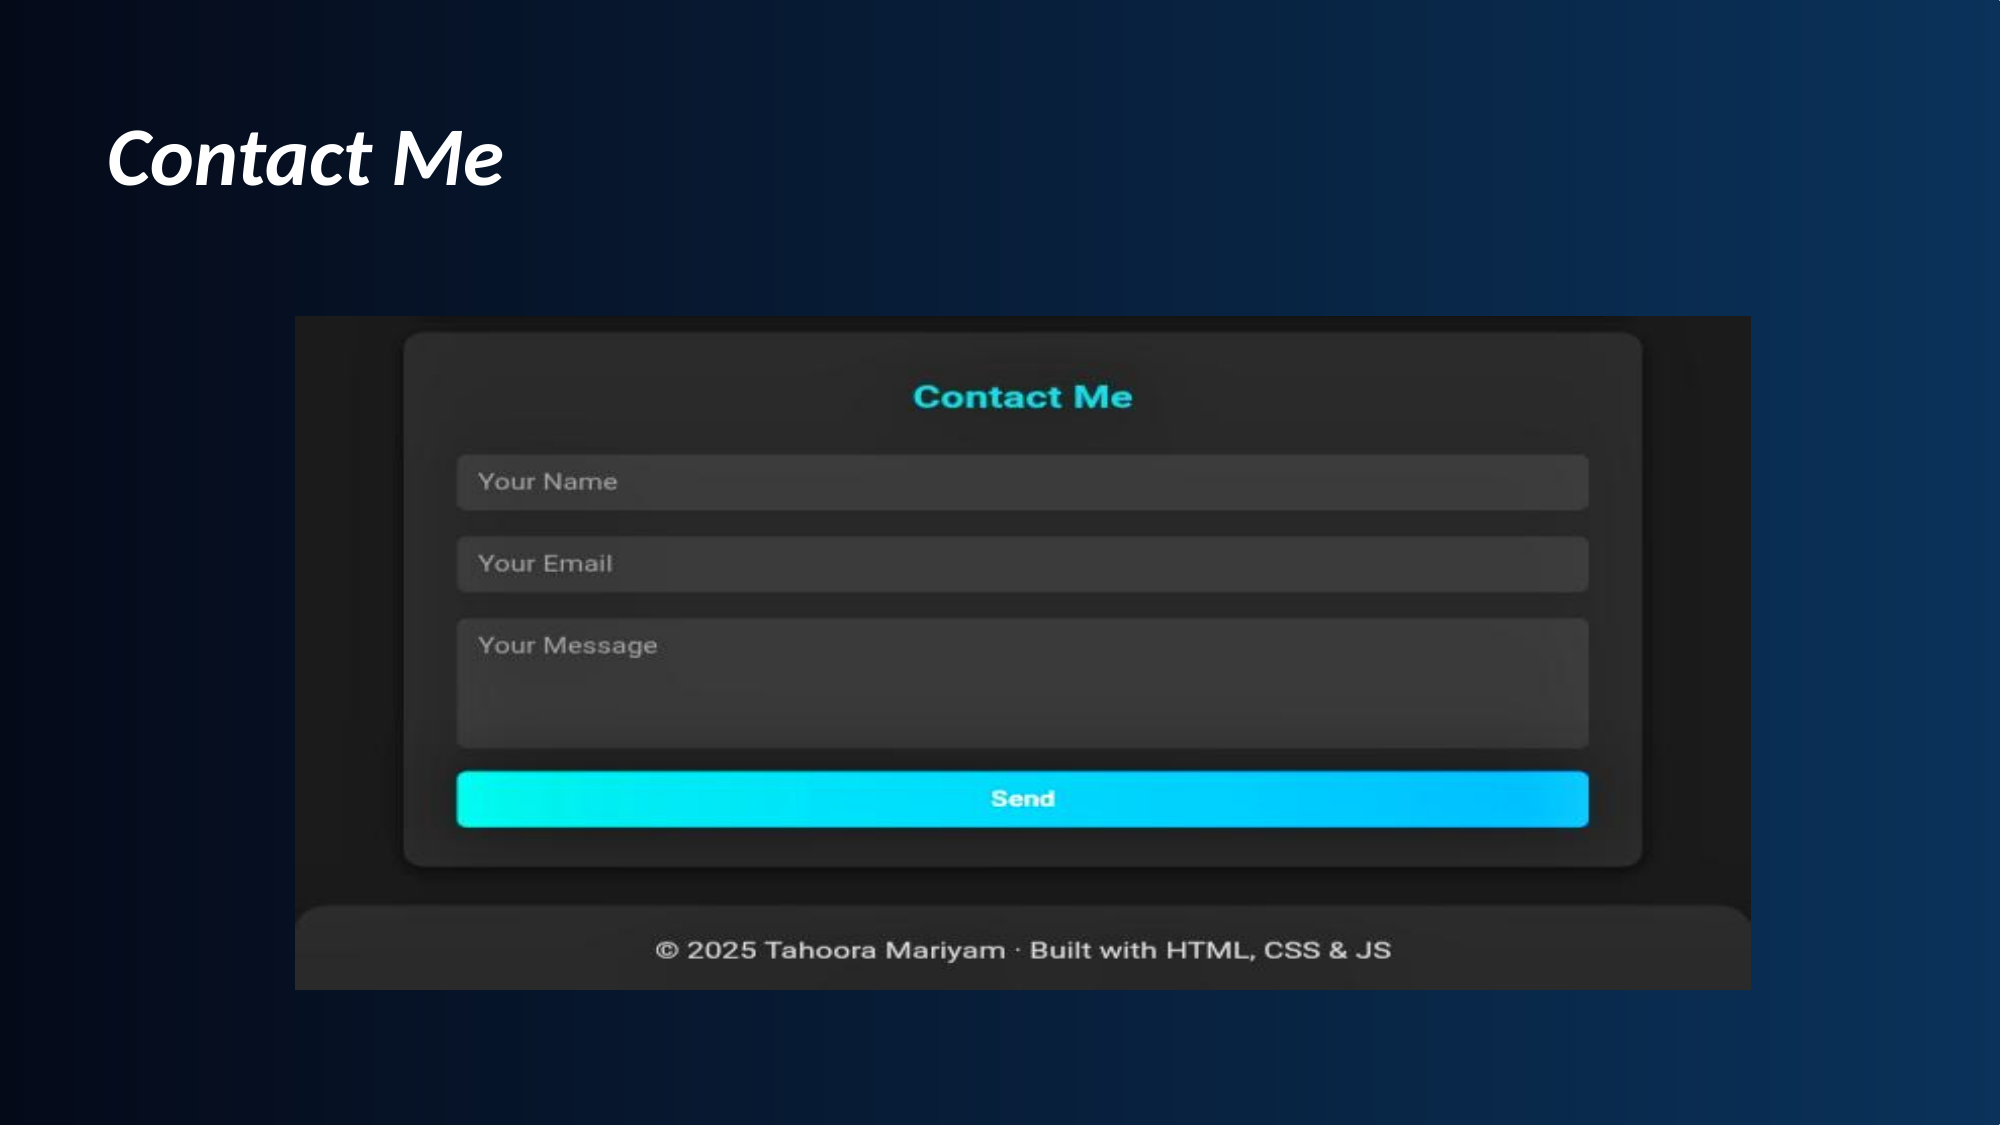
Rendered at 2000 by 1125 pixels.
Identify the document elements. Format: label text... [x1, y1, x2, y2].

text_box Contact Me [92, 94, 520, 210]
picture [295, 316, 1751, 990]
